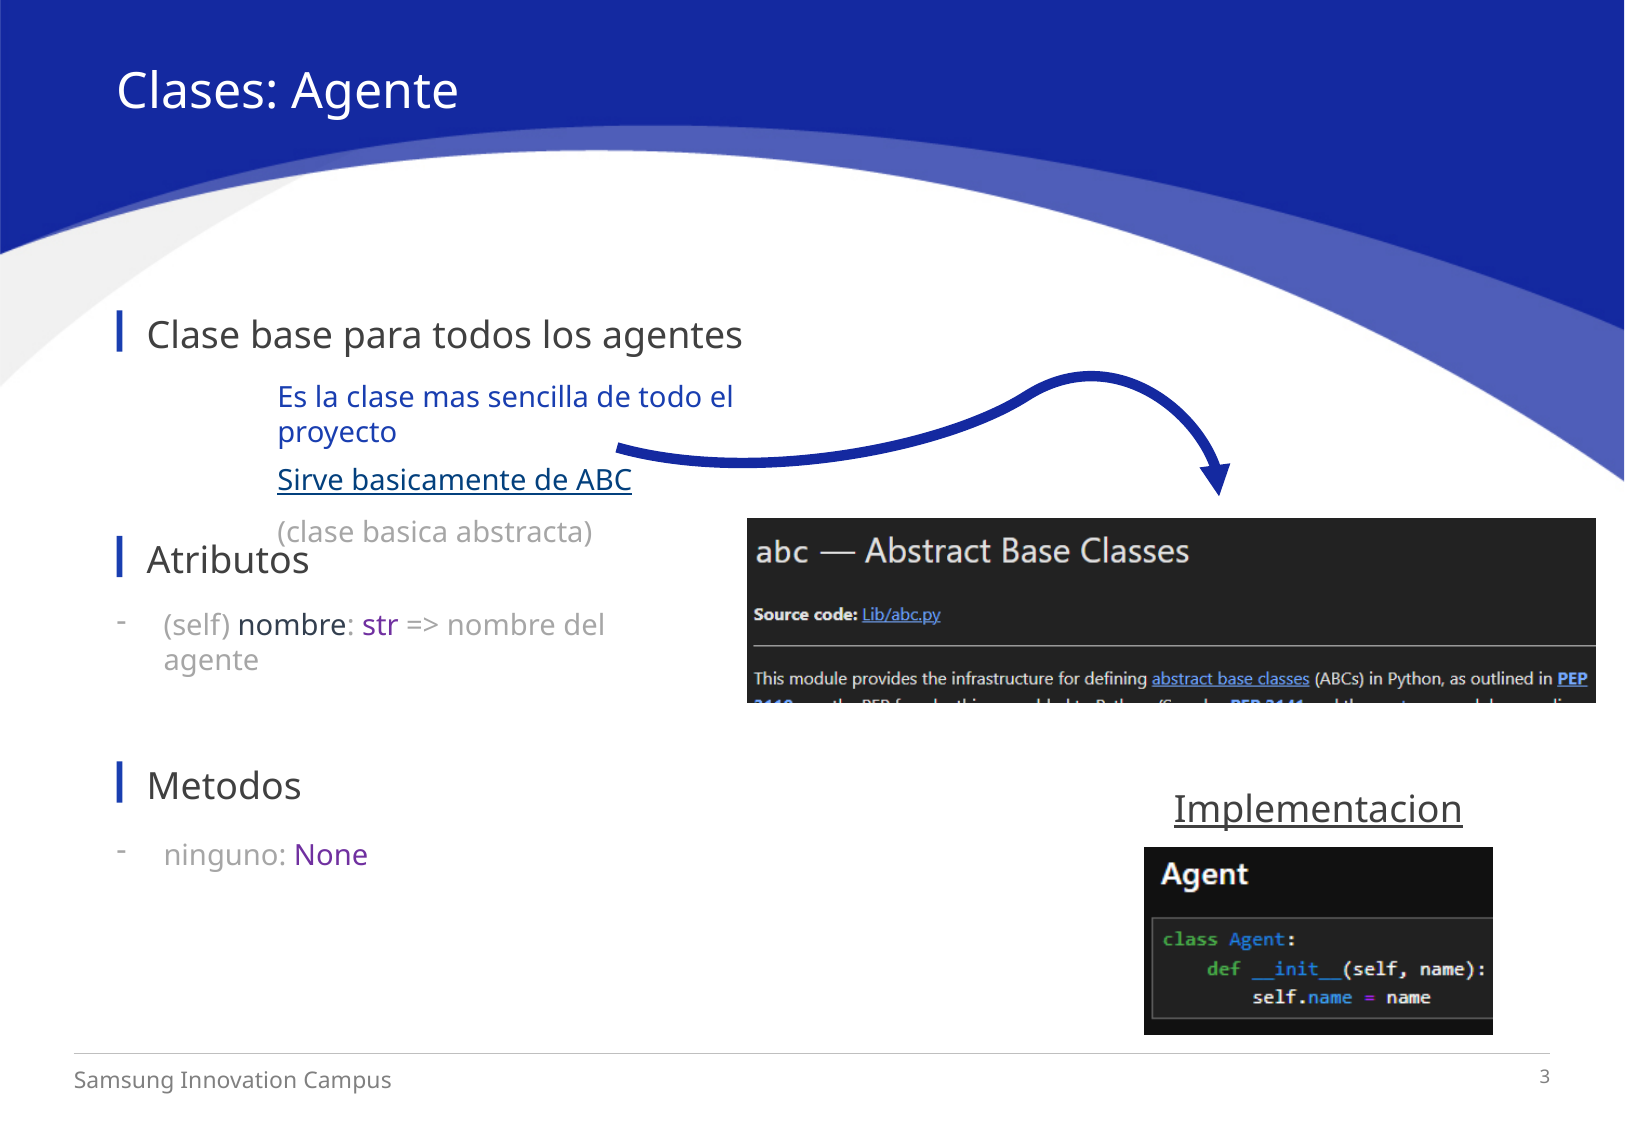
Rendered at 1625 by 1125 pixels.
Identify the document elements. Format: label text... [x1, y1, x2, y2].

text_box [836, 377, 1226, 497]
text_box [116, 761, 836, 872]
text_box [116, 310, 836, 511]
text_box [116, 535, 747, 642]
text_box Implementacion [1143, 783, 1494, 831]
text_box Clases: Agente [116, 58, 1513, 120]
picture [0, 0, 1625, 1125]
